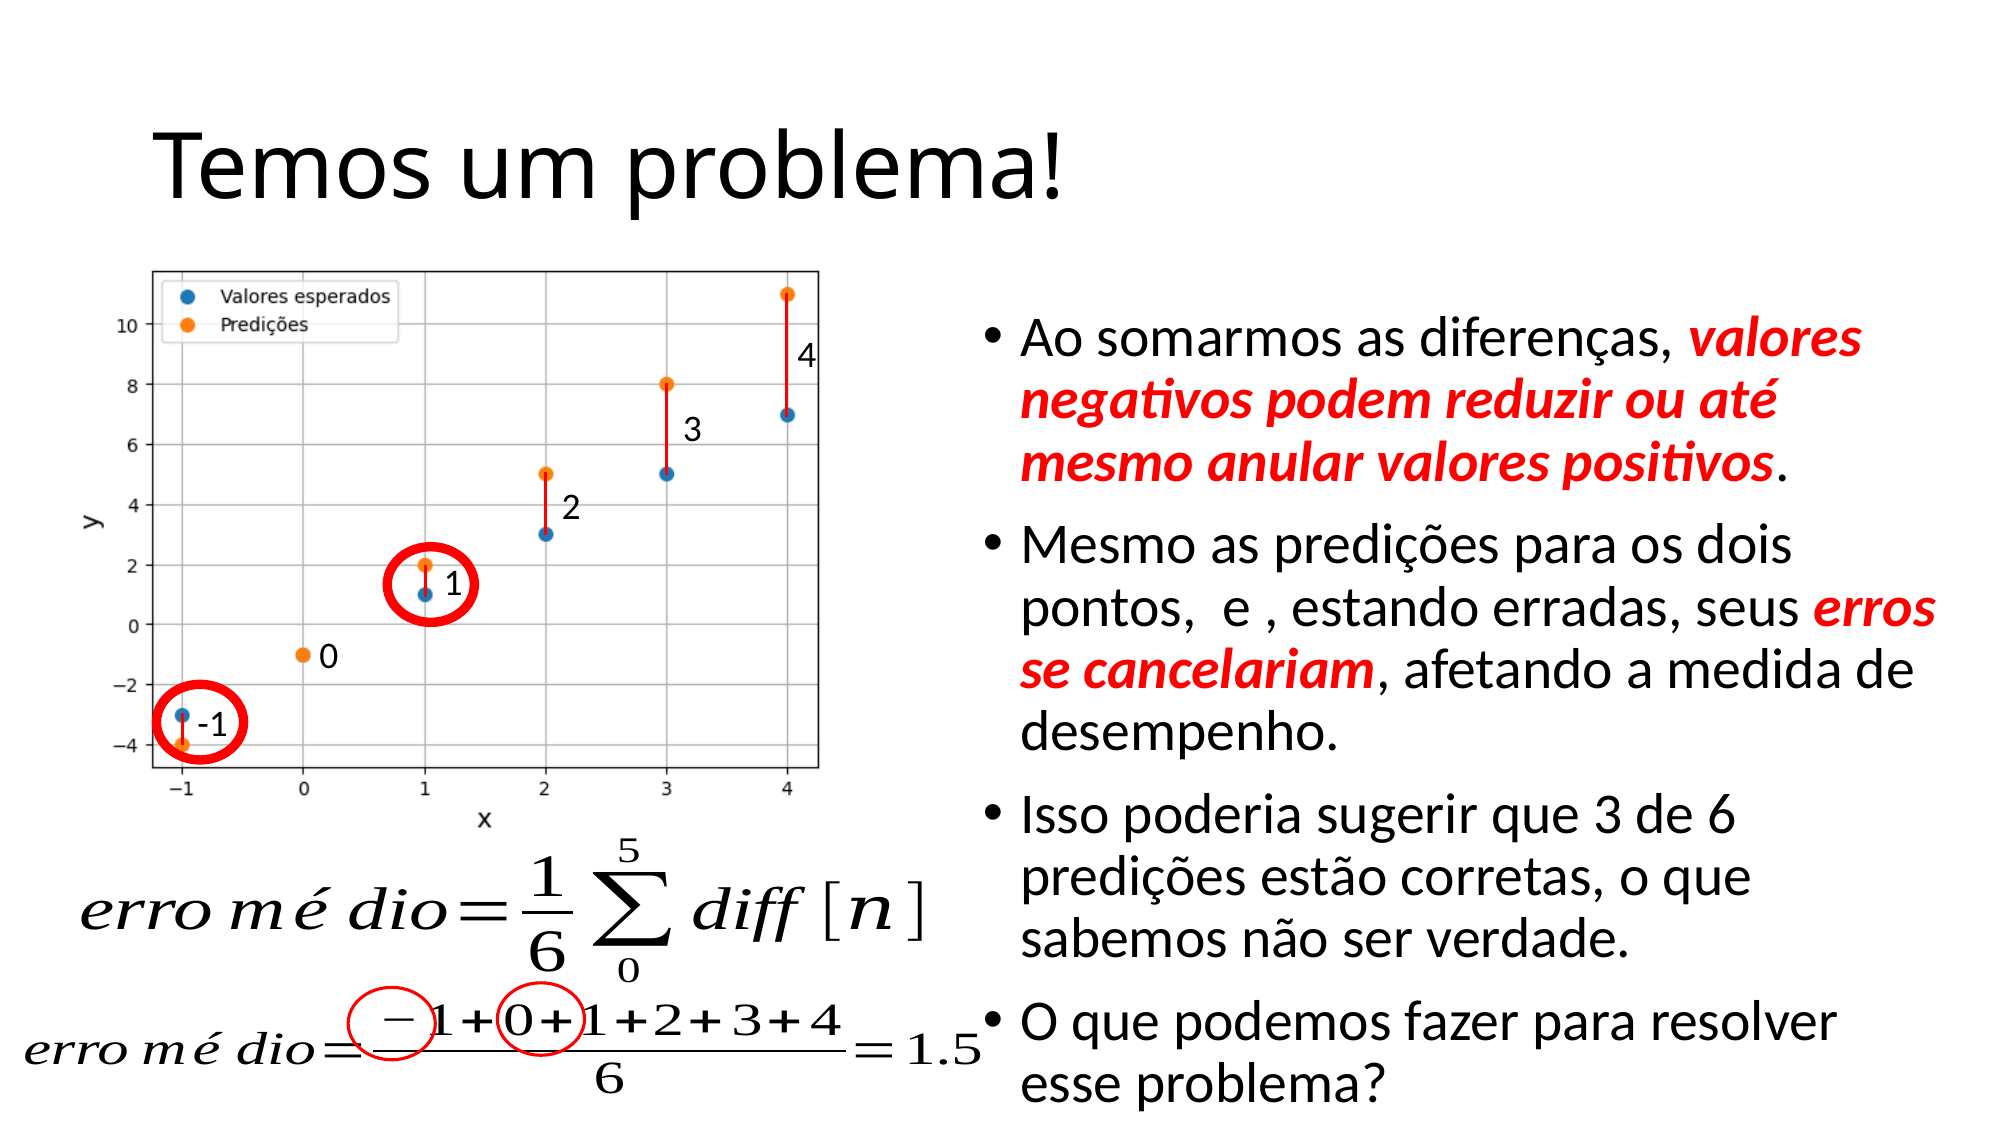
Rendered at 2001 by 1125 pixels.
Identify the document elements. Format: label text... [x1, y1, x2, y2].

title Temos um problema! [137, 59, 1863, 278]
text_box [23, 982, 983, 1106]
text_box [65, 258, 870, 845]
